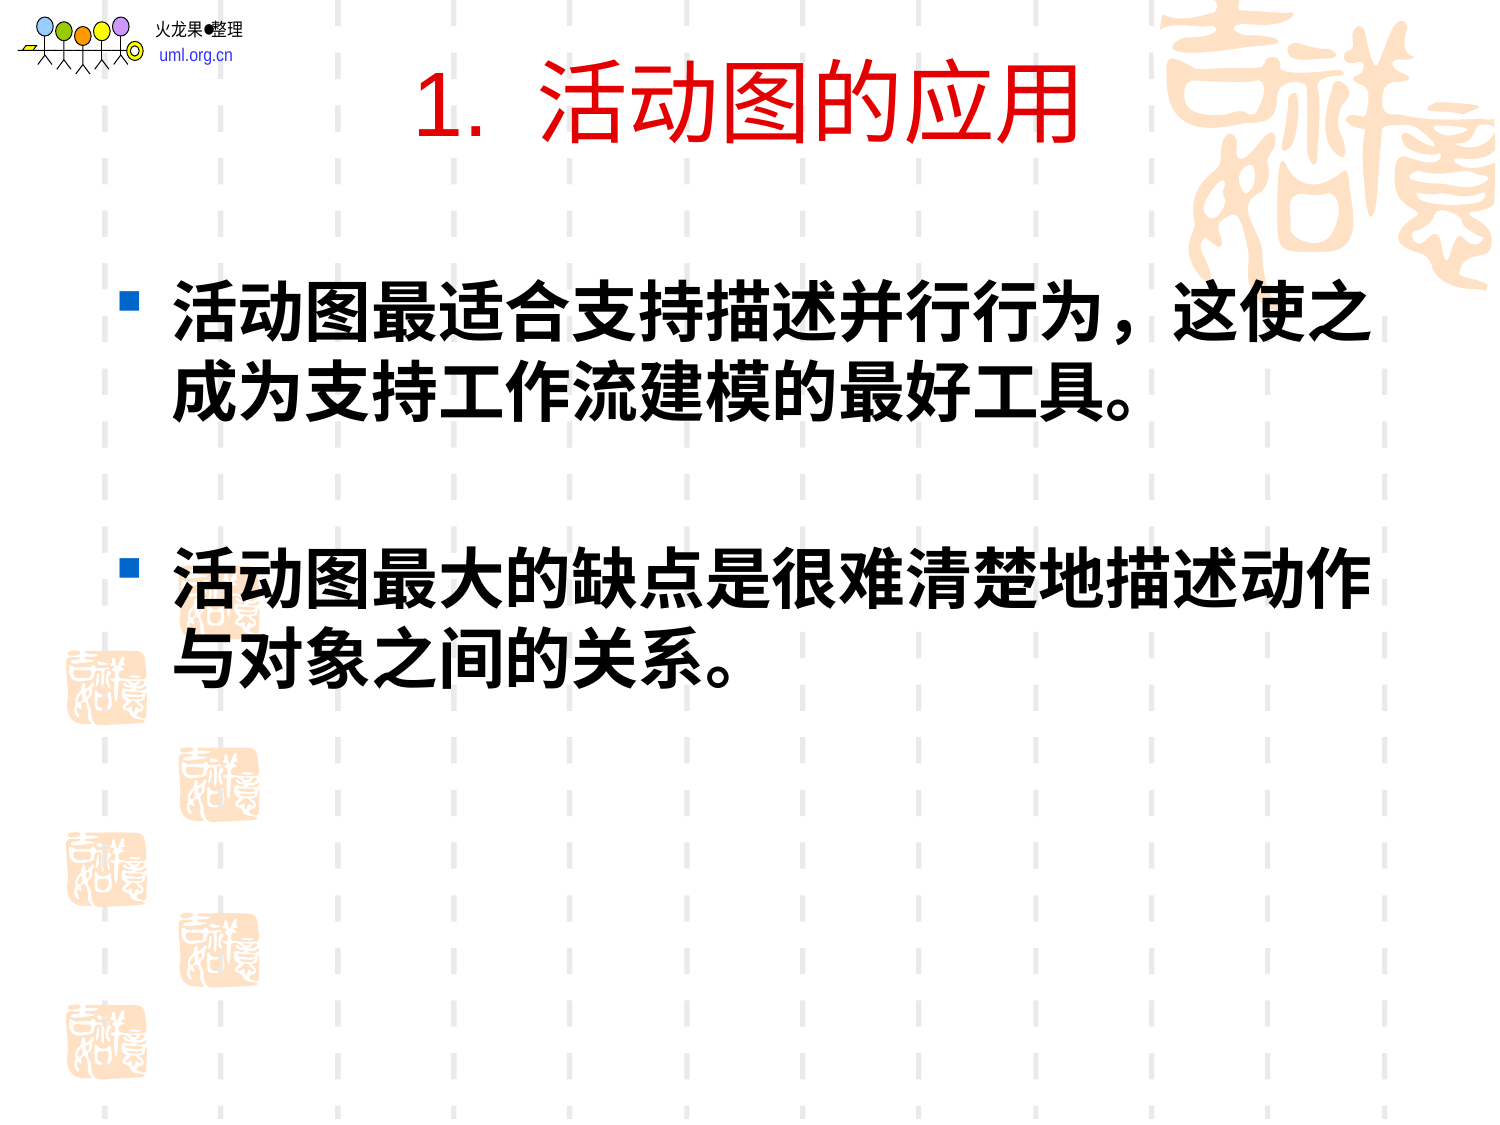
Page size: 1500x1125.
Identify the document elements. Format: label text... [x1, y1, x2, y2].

list 活动图最适合支持描述并行行为，这使之成为支持工作流建模的最好工具。 活动图最大的缺点是很难清楚地描述动作与对象之间的关系。 [99, 262, 1438, 1001]
title 1. 活动图的应用 [48, 37, 1450, 225]
